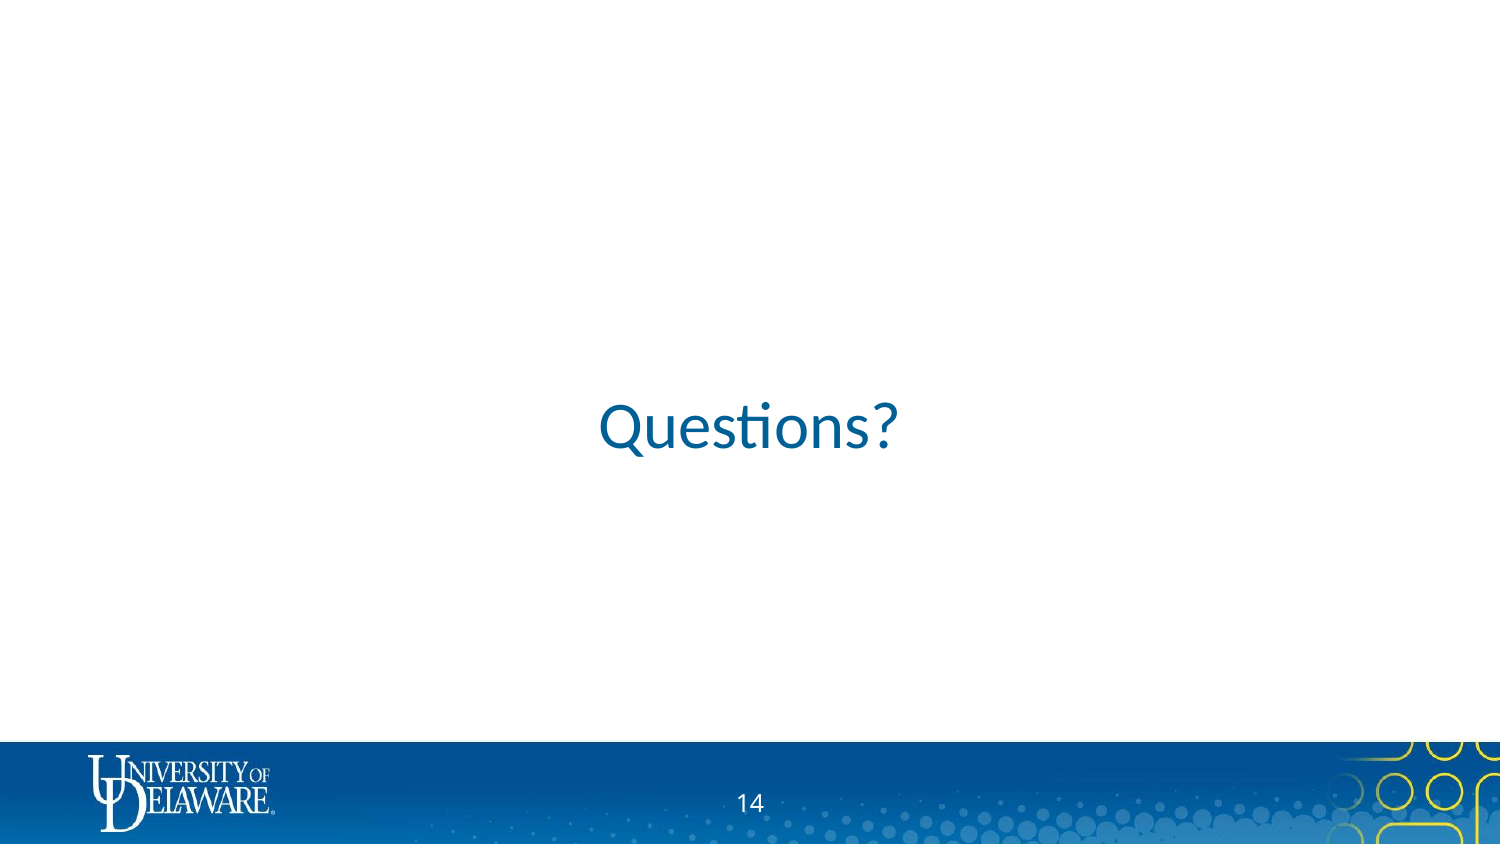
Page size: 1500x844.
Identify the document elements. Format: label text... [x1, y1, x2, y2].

slide_number ‹#› [575, 782, 925, 828]
picture [0, 0, 1500, 844]
title Questions? [75, 360, 1425, 483]
